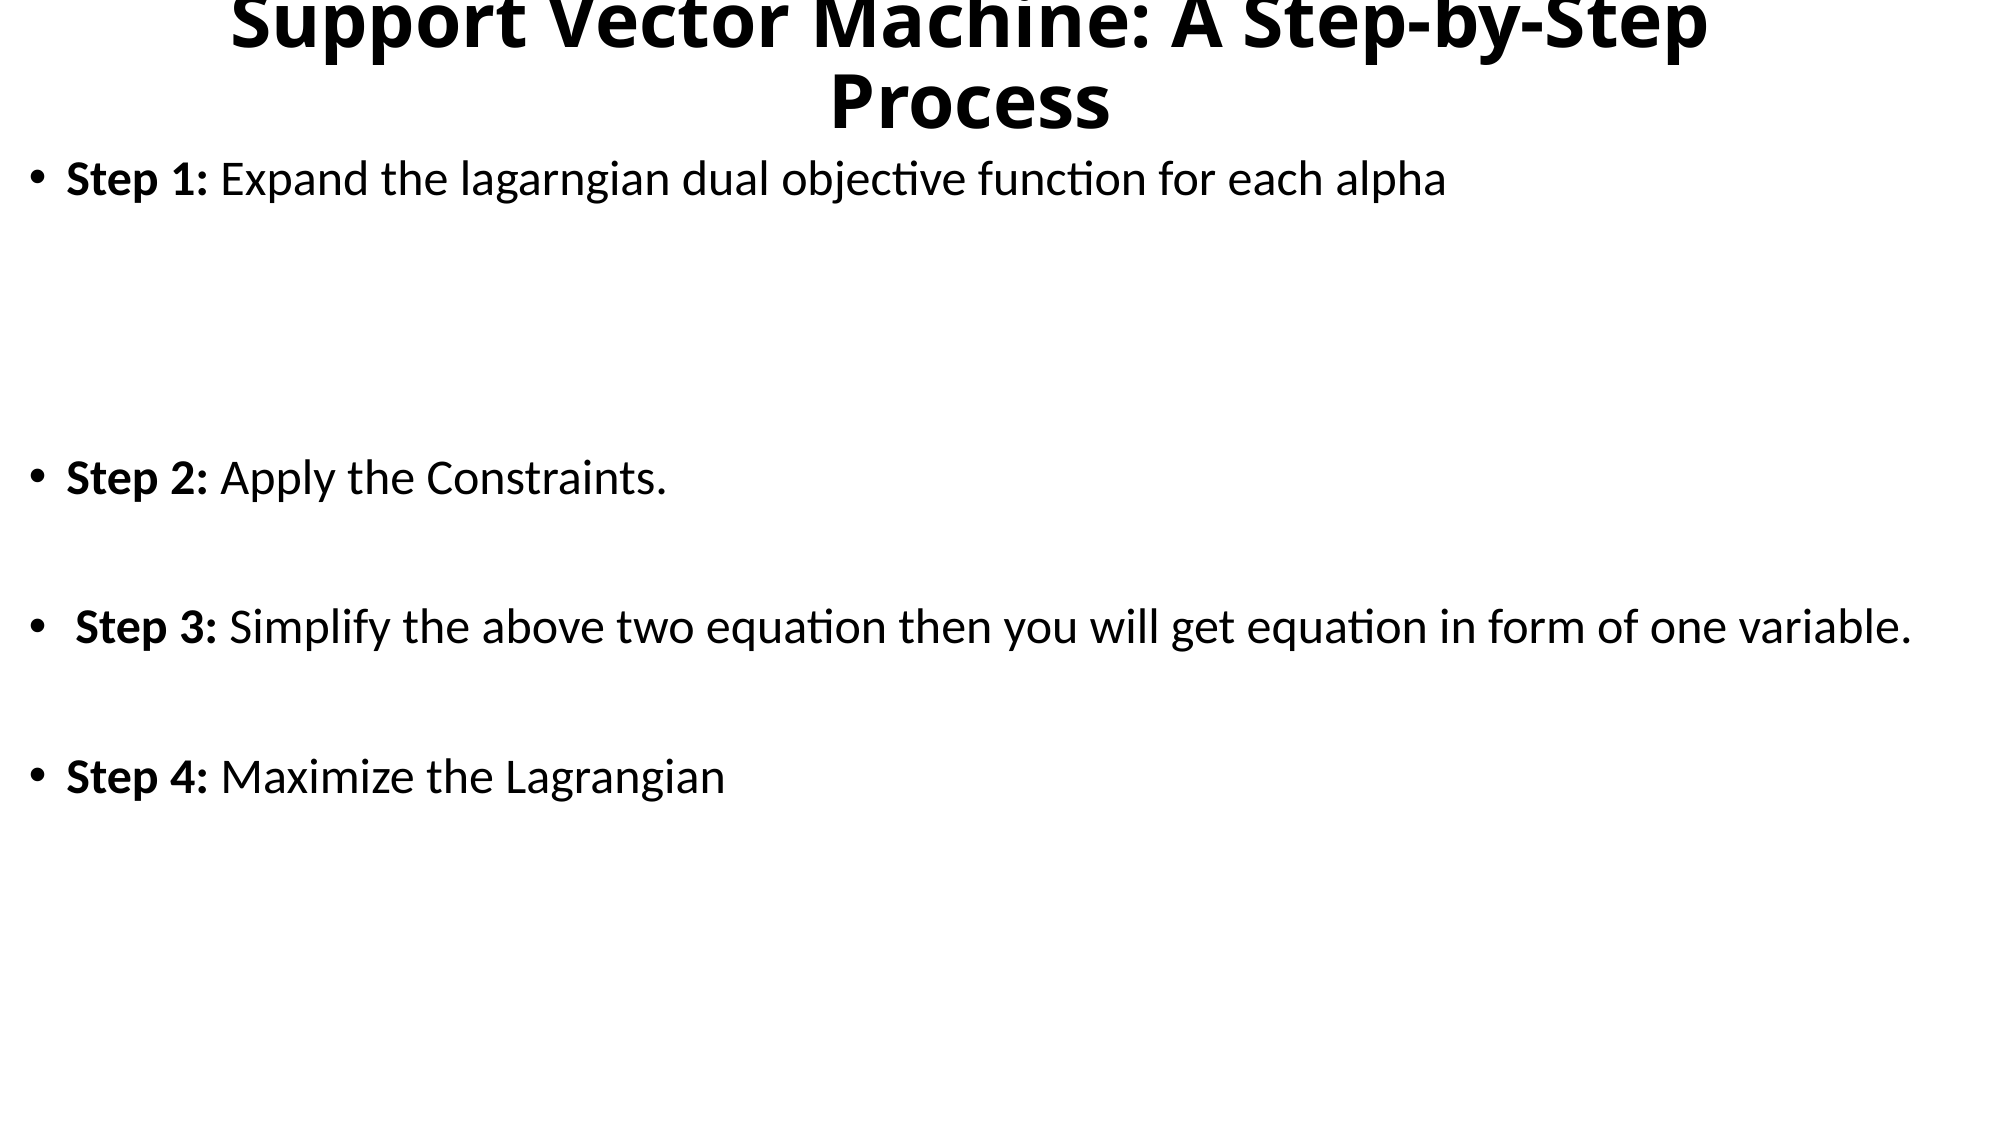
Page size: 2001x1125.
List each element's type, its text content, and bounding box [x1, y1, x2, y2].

title Support Vector Machine: A Step-by-Step Process [94, 9, 1847, 118]
